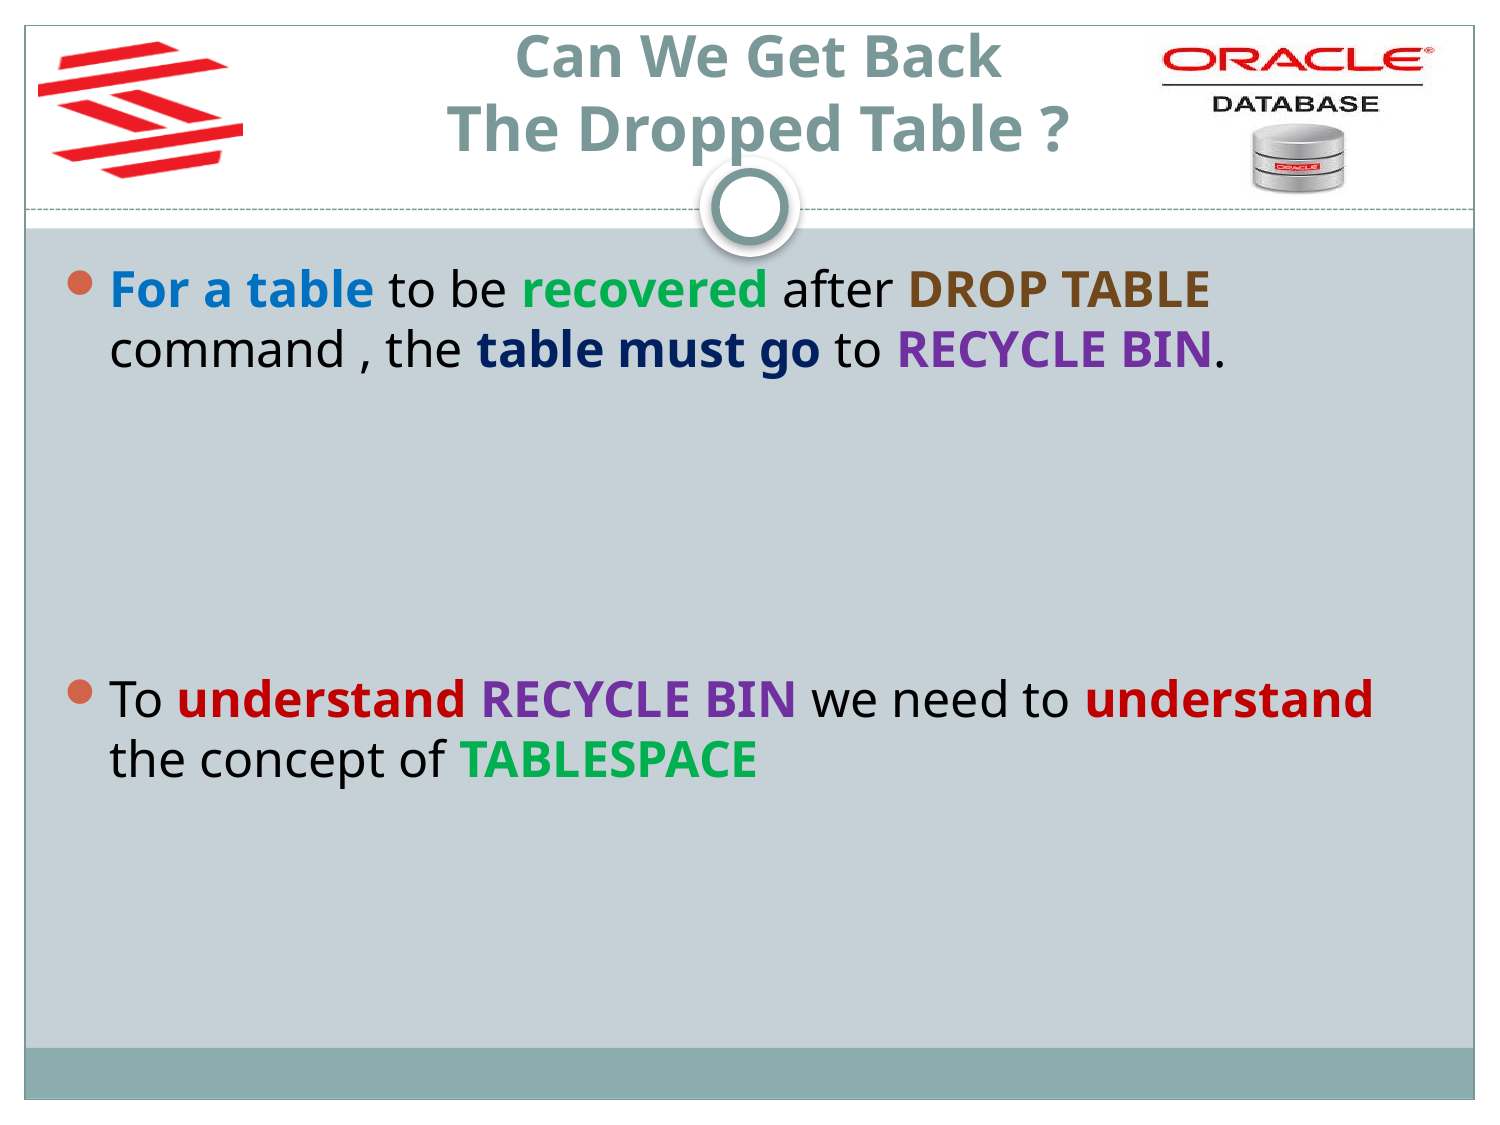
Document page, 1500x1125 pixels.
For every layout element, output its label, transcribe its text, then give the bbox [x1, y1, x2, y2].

list For a table to be recovered after DROP TABLE command , the table must go to RECYCLE BIN. To understand RECYCLE BIN we need to understand the concept of TABLESPACE [49, 250, 1445, 1047]
picture [1148, 34, 1453, 200]
picture [37, 40, 243, 185]
title Can We Get Back The Dropped Table ? [248, 46, 1141, 172]
